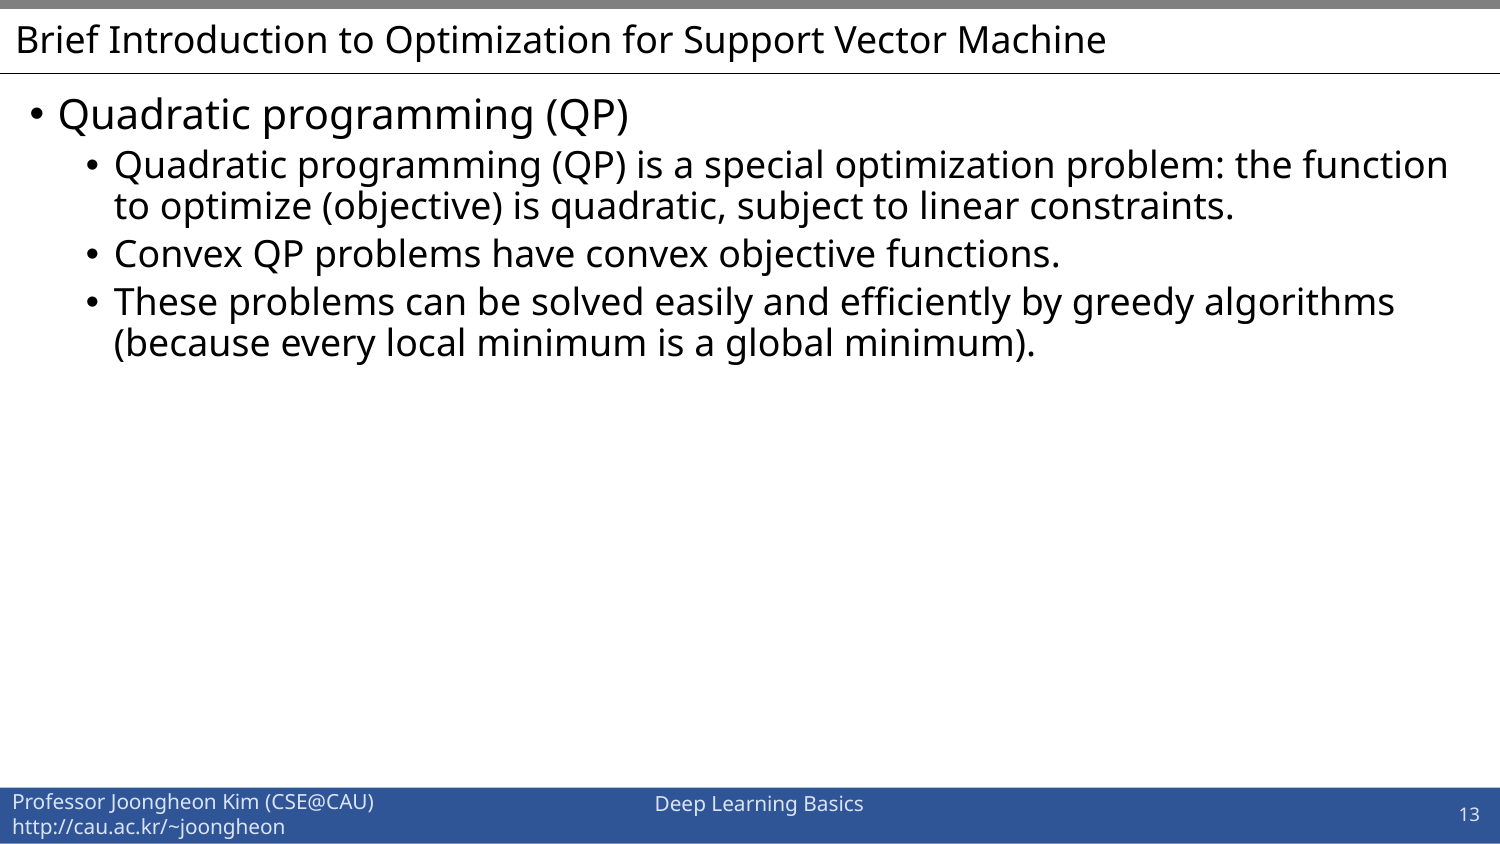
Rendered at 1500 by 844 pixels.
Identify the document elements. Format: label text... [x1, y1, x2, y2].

list Quadratic programming (QP) Quadratic programming (QP) is a special optimization problem: the function to optimize (objective) is quadratic, subject to linear constraints. Convex QP problems have convex objective functions. These problems can be solved easily and efficiently by greedy algorithms (because every local minimum is a global minimum). [14, 86, 1491, 781]
title Brief Introduction to Optimization for Support Vector Machine [0, 9, 1314, 74]
slide_number 13 [1157, 792, 1495, 838]
